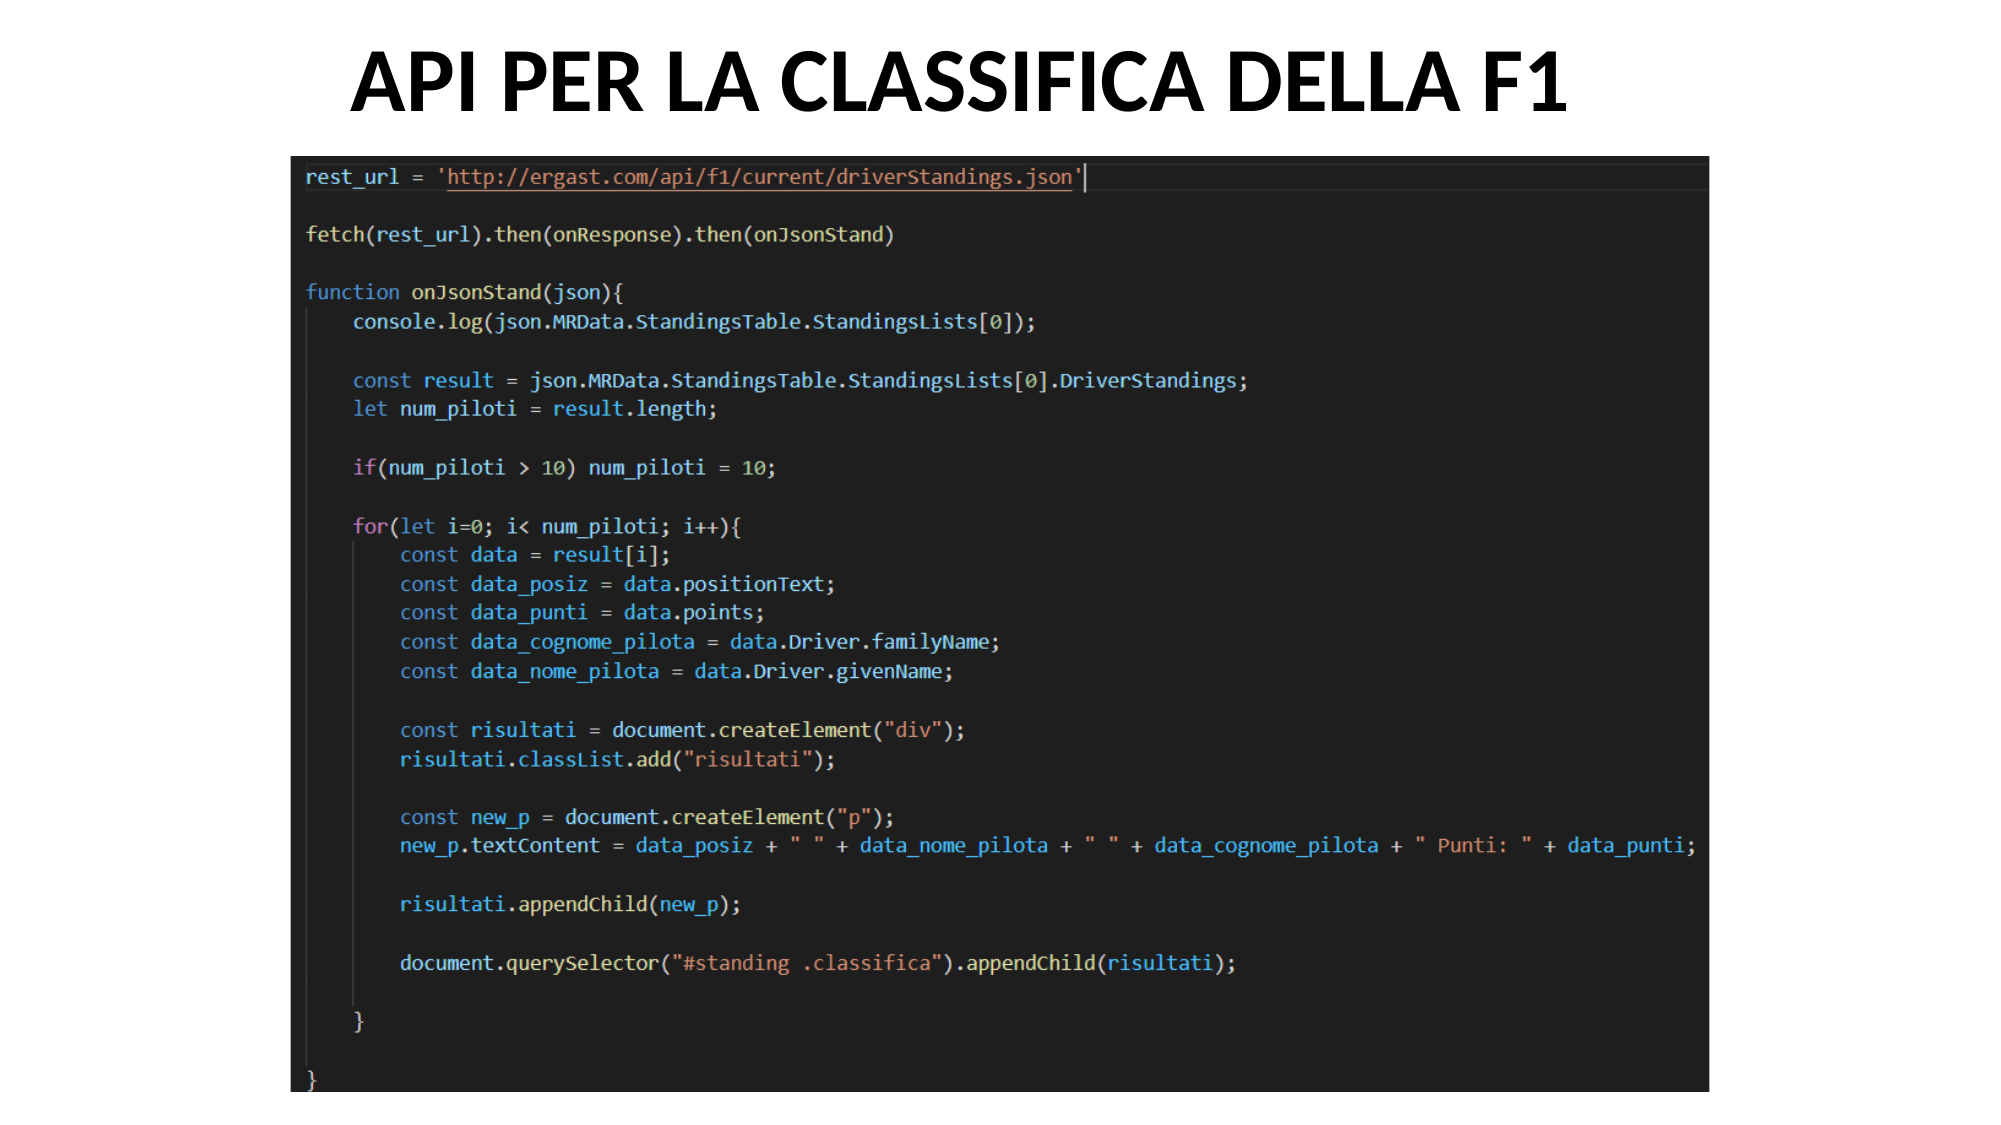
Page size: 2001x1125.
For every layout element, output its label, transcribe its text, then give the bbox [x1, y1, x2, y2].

text_box API PER LA CLASSIFICA DELLA F1 [336, 12, 1664, 138]
picture [290, 156, 1710, 1092]
